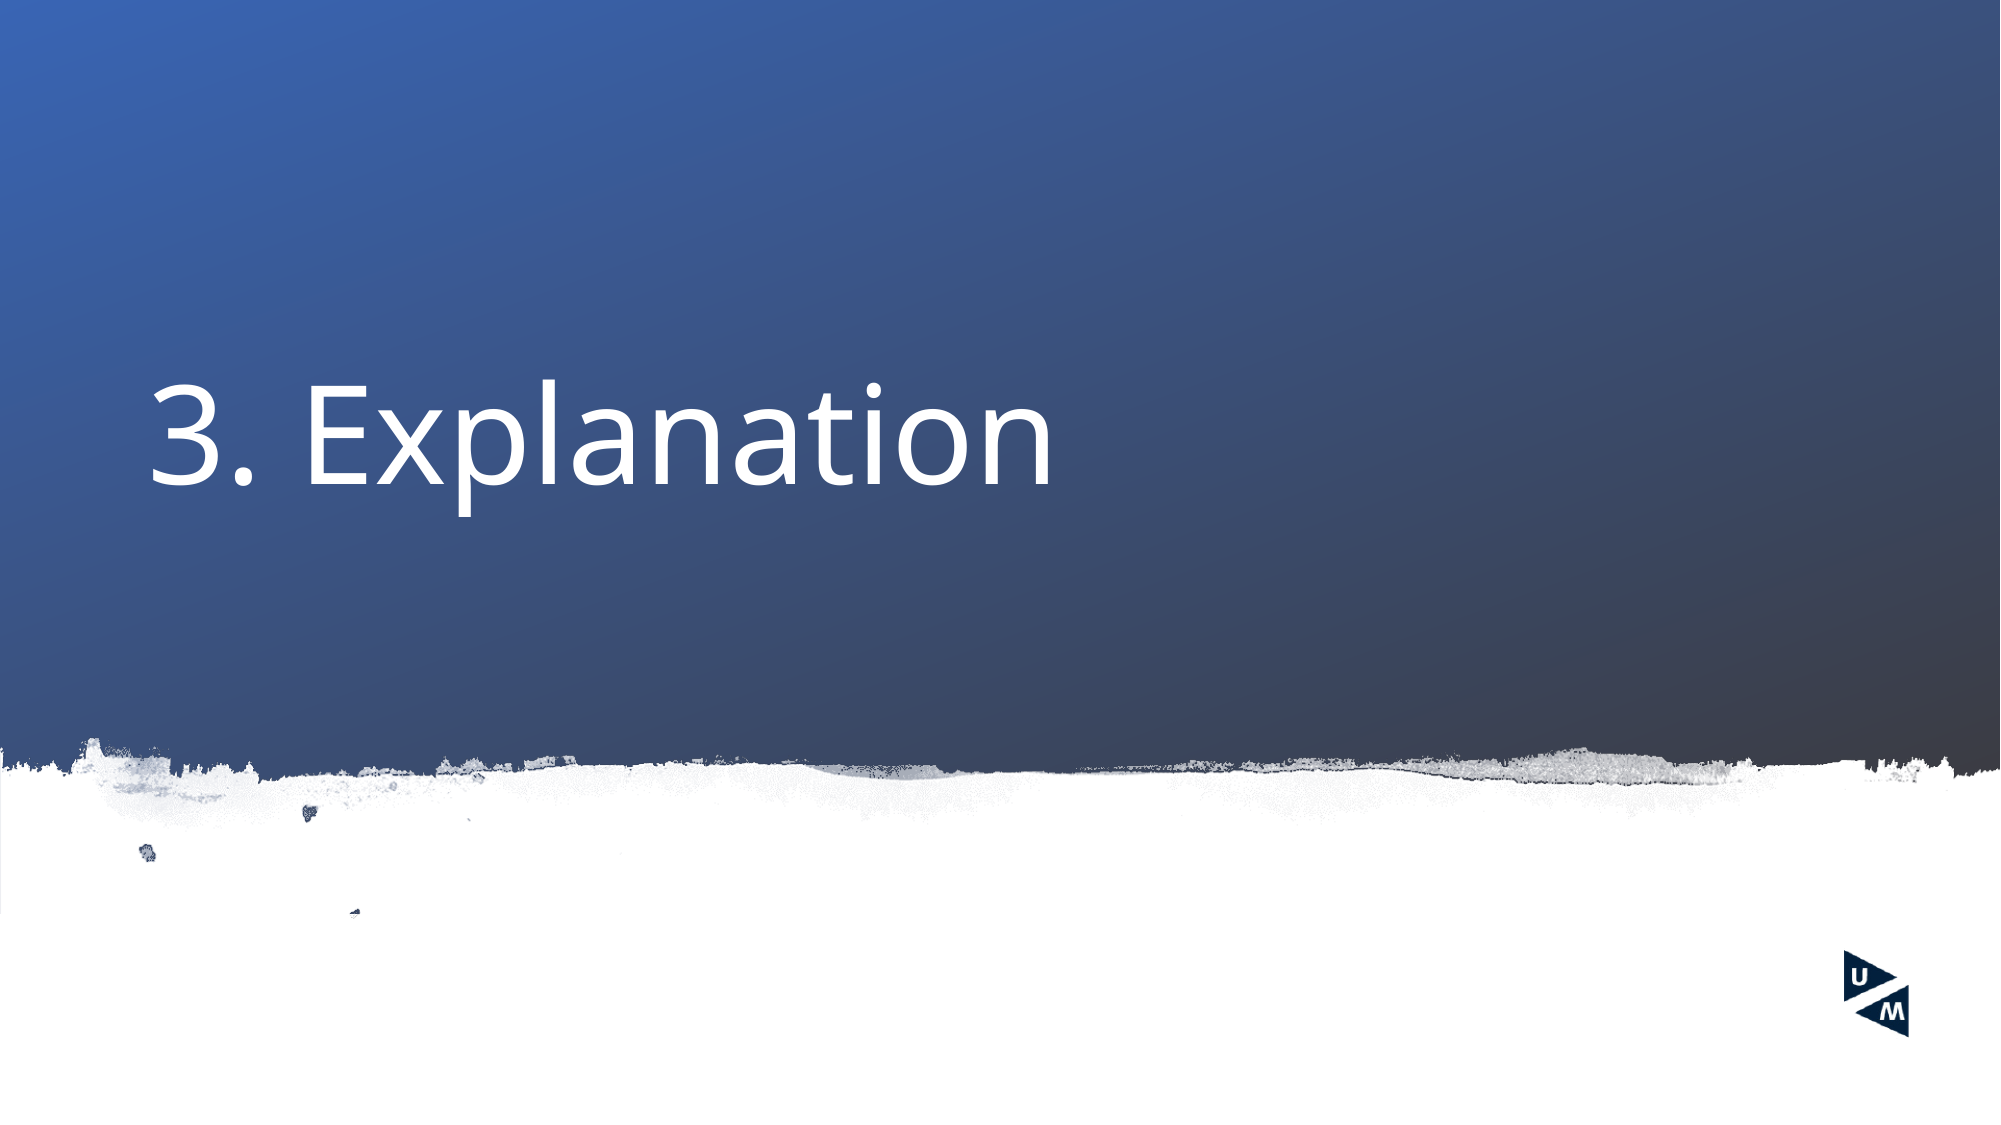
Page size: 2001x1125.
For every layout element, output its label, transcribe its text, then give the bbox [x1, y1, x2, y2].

picture [0, 624, 2000, 1125]
text_box [0, 0, 2000, 624]
title 3. Explanation [131, 195, 1776, 624]
